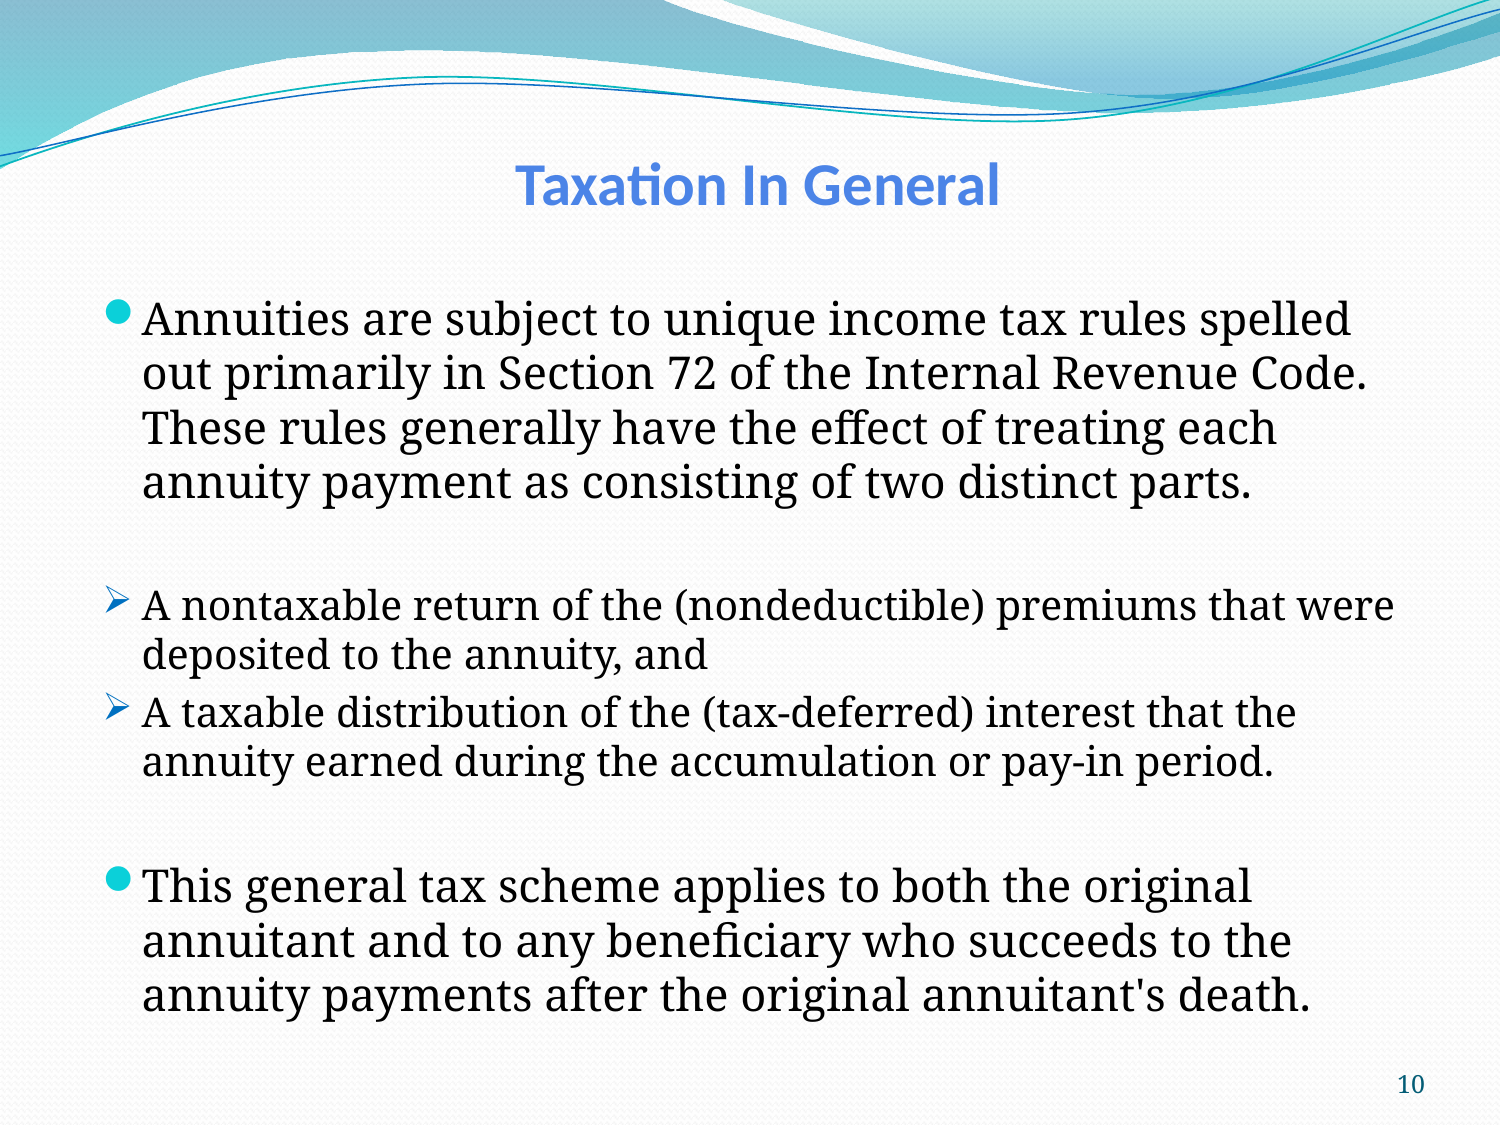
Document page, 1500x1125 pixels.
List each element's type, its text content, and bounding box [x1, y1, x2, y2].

list Taxation In General Annuities are subject to unique income tax rules spelled out primarily in Section 72 of the Internal Revenue Code. These rules generally have the effect of treating each annuity payment as consisting of two distinct parts. A nontaxable return of the (nondeductible) premiums that were deposited to the annuity, and A taxable distribution of the (tax-deferred) interest that the annuity earned during the accumulation or pay-in period. This general tax scheme applies to both the original annuitant and to any beneficiary who succeeds to the annuity payments after the original annuitant's death. [87, 137, 1430, 1051]
slide_number 10 [1299, 1042, 1425, 1103]
